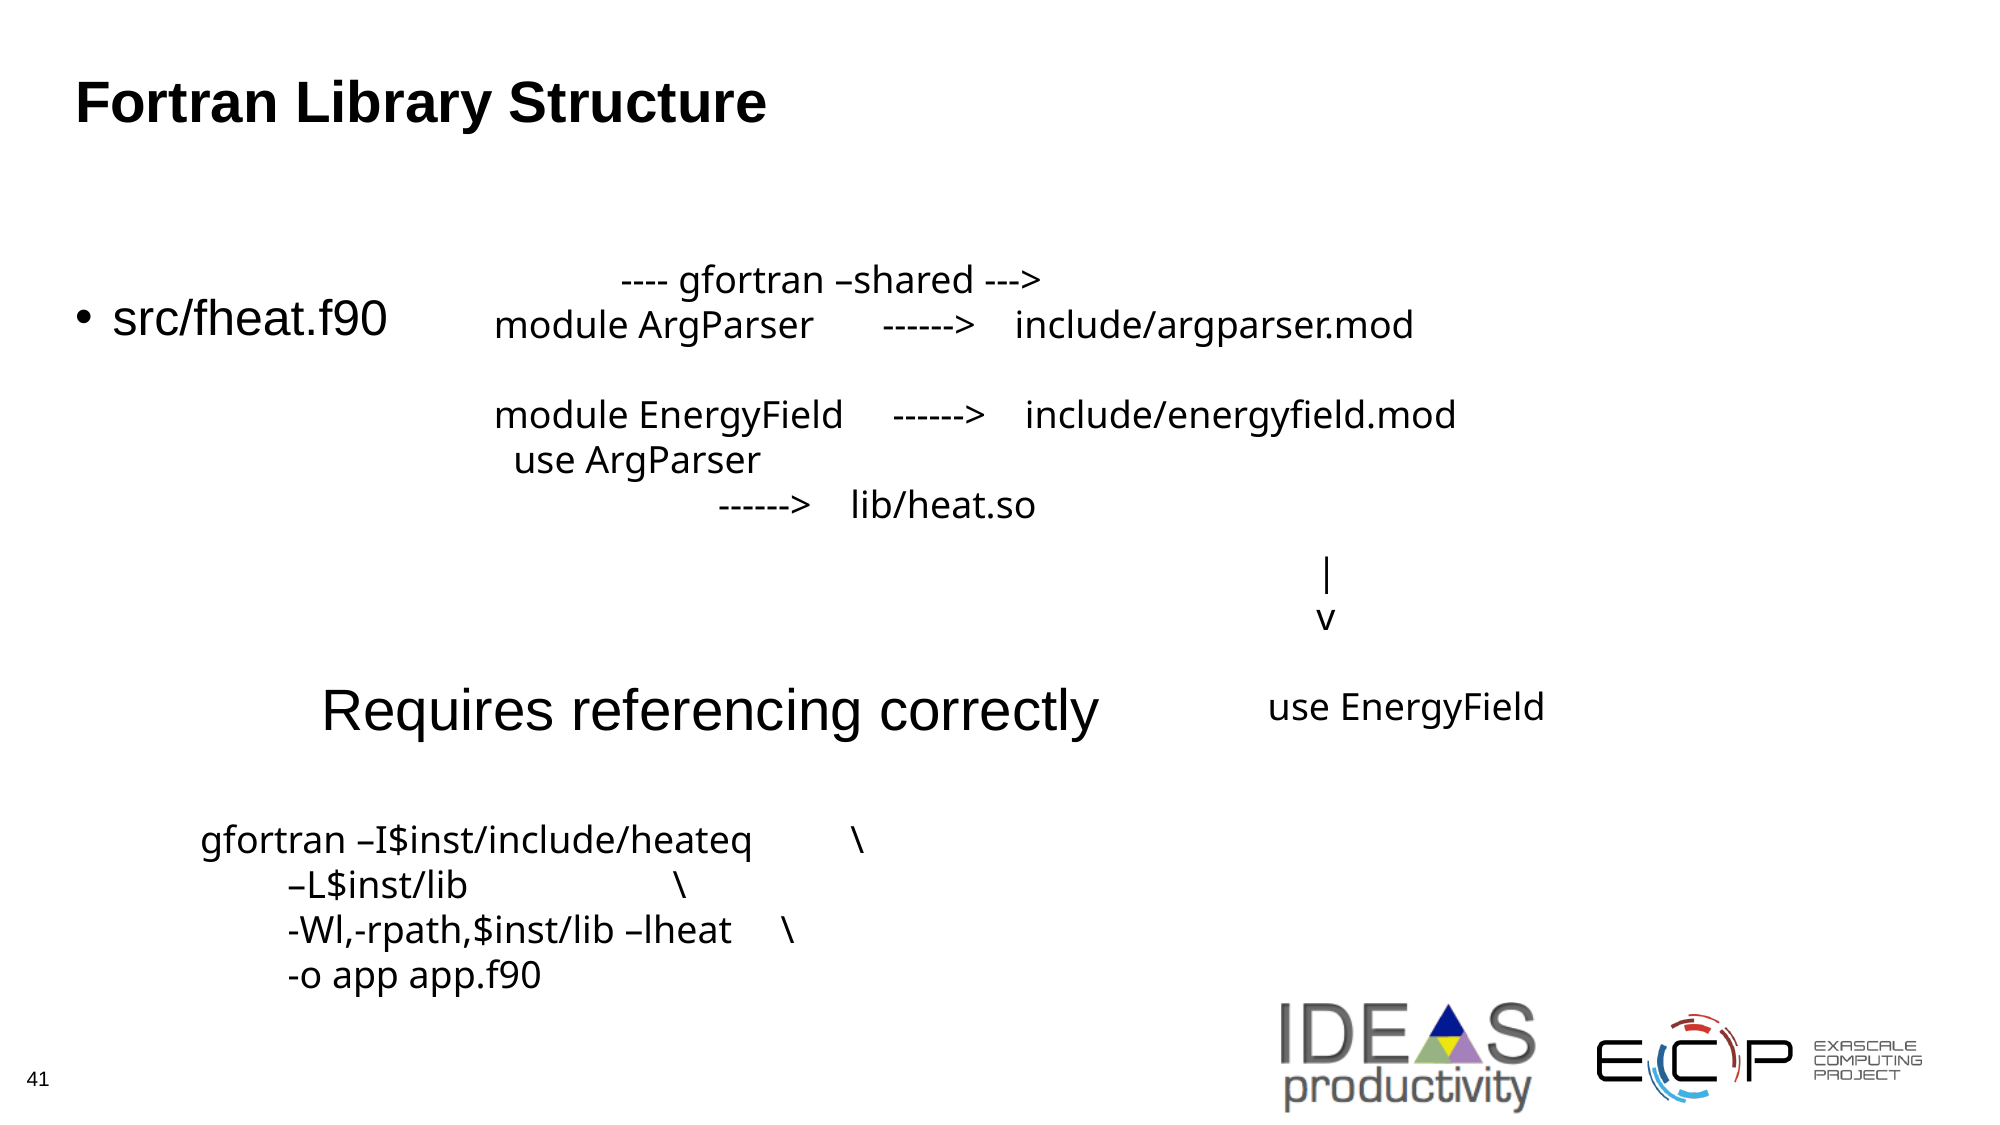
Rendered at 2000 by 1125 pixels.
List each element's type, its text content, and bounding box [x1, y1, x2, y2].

list src/fheat.f90 [59, 284, 611, 950]
text_box | v use EnergyField [1252, 540, 1693, 736]
picture [1280, 1004, 1537, 1114]
title Fortran Library Structure [59, 67, 1926, 218]
text_box ---- gfortran –shared ---> module ArgParser ------> include/argparser.mod module EnergyField ------> include/energyfield.mod use ArgParser ------> lib/heat.so [479, 249, 1798, 534]
text_box gfortran –I$inst/include/heateq \ –L$inst/lib \ -Wl,-rpath,$inst/lib –lheat \ -o app app.f90 [185, 808, 1874, 1004]
text_box Requires referencing correctly [306, 675, 1225, 729]
picture [1597, 1014, 1922, 1103]
